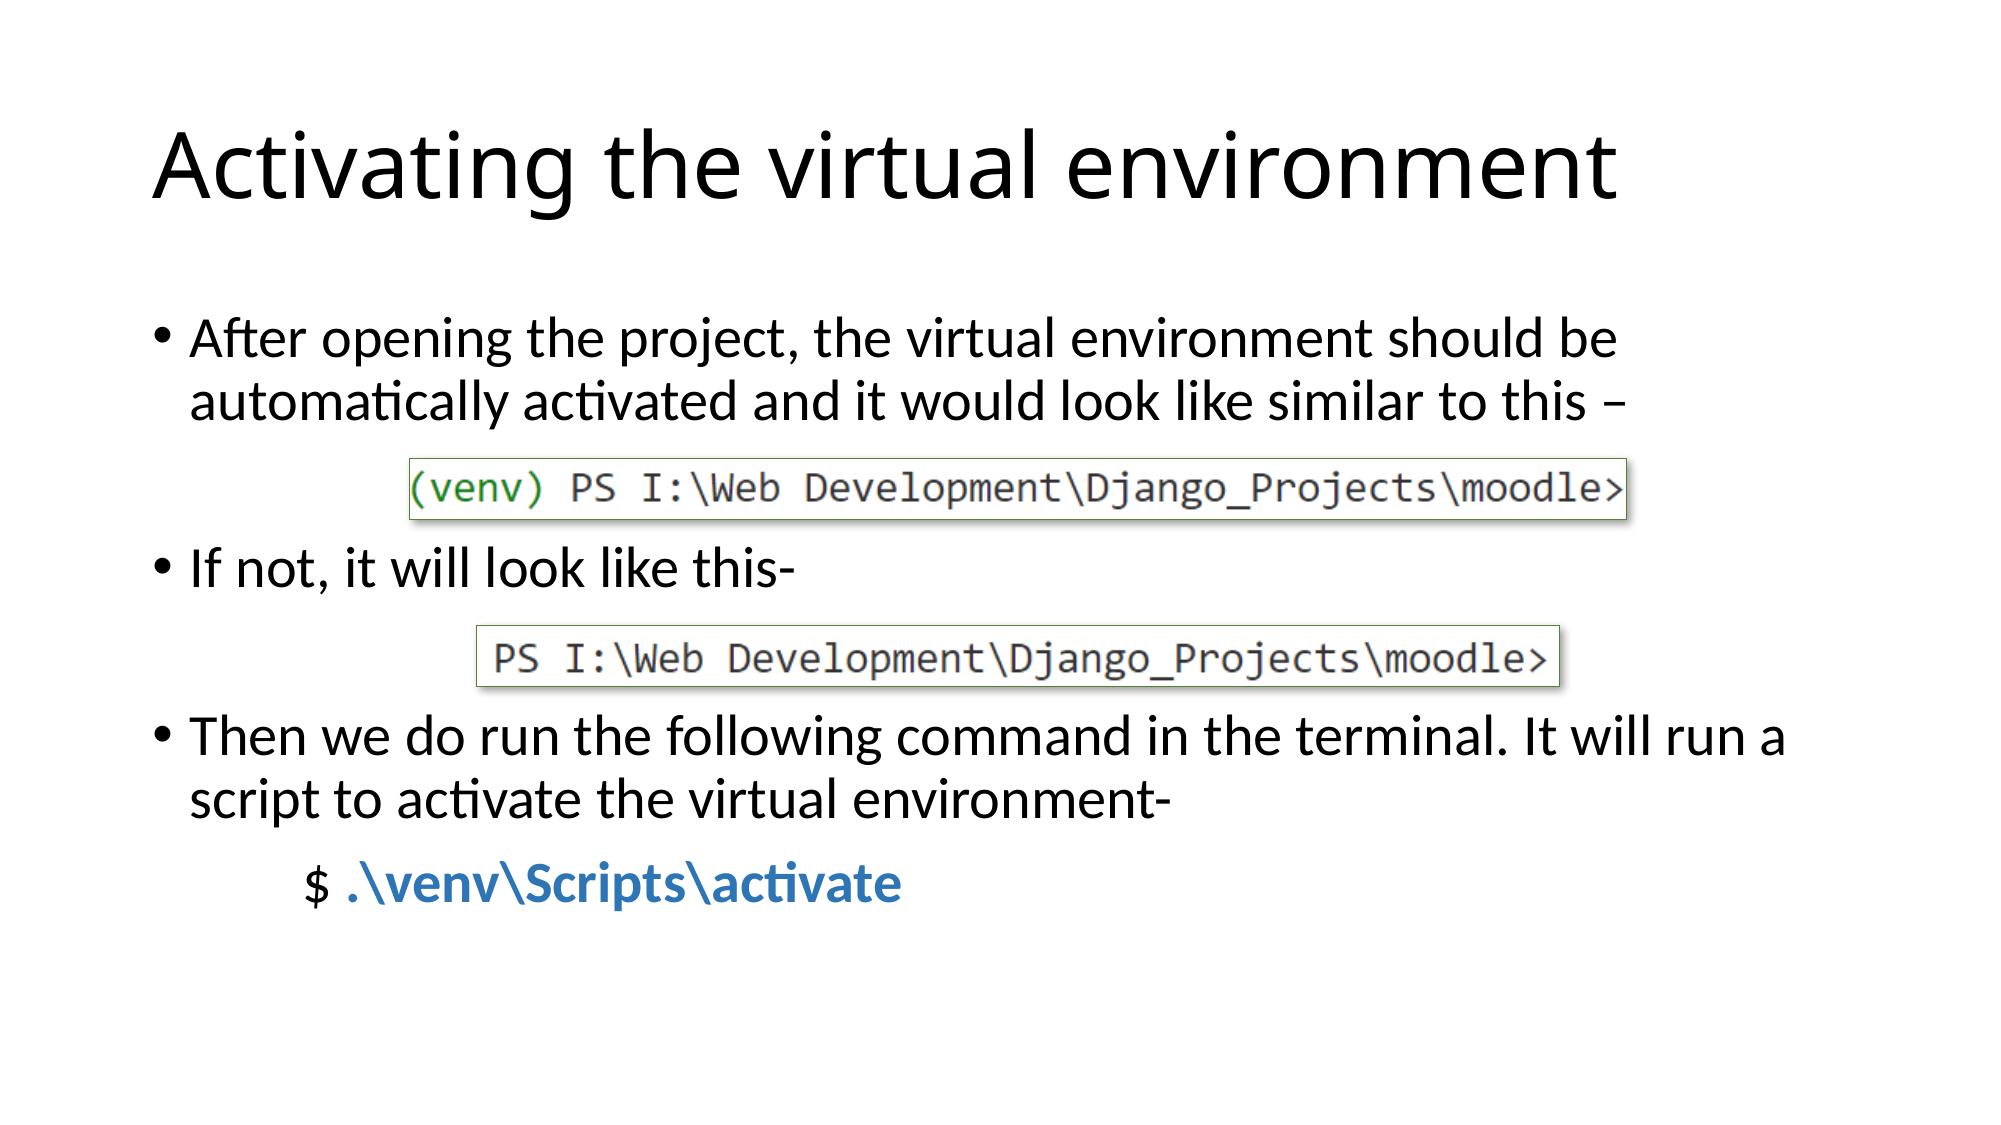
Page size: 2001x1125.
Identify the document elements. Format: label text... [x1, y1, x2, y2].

picture [409, 458, 1627, 520]
title Activating the virtual environment [137, 59, 1863, 278]
list After opening the project, the virtual environment should be automatically activated and it would look like similar to this – If not, it will look like this- Then we do run the following command in the terminal. It will run a script to activate the virtual environment- $ .\venv\Scripts\activate [137, 299, 1863, 1014]
picture [476, 625, 1560, 687]
